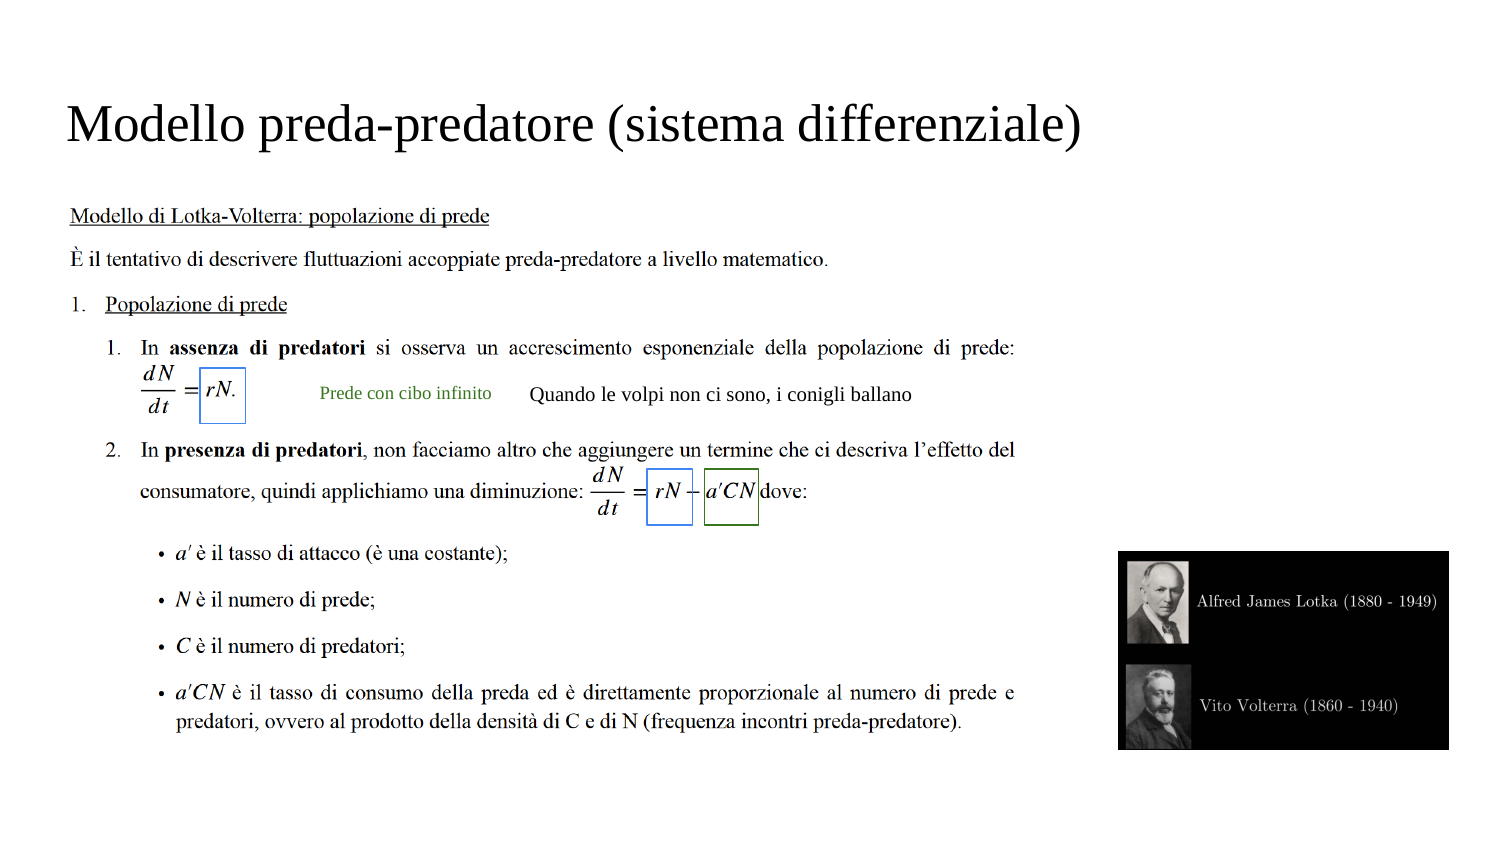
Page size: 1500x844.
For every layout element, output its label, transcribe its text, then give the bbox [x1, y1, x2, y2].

title Modello preda-predatore (sistema differenziale) [51, 72, 1449, 167]
picture [1117, 550, 1450, 750]
picture [50, 188, 1039, 750]
